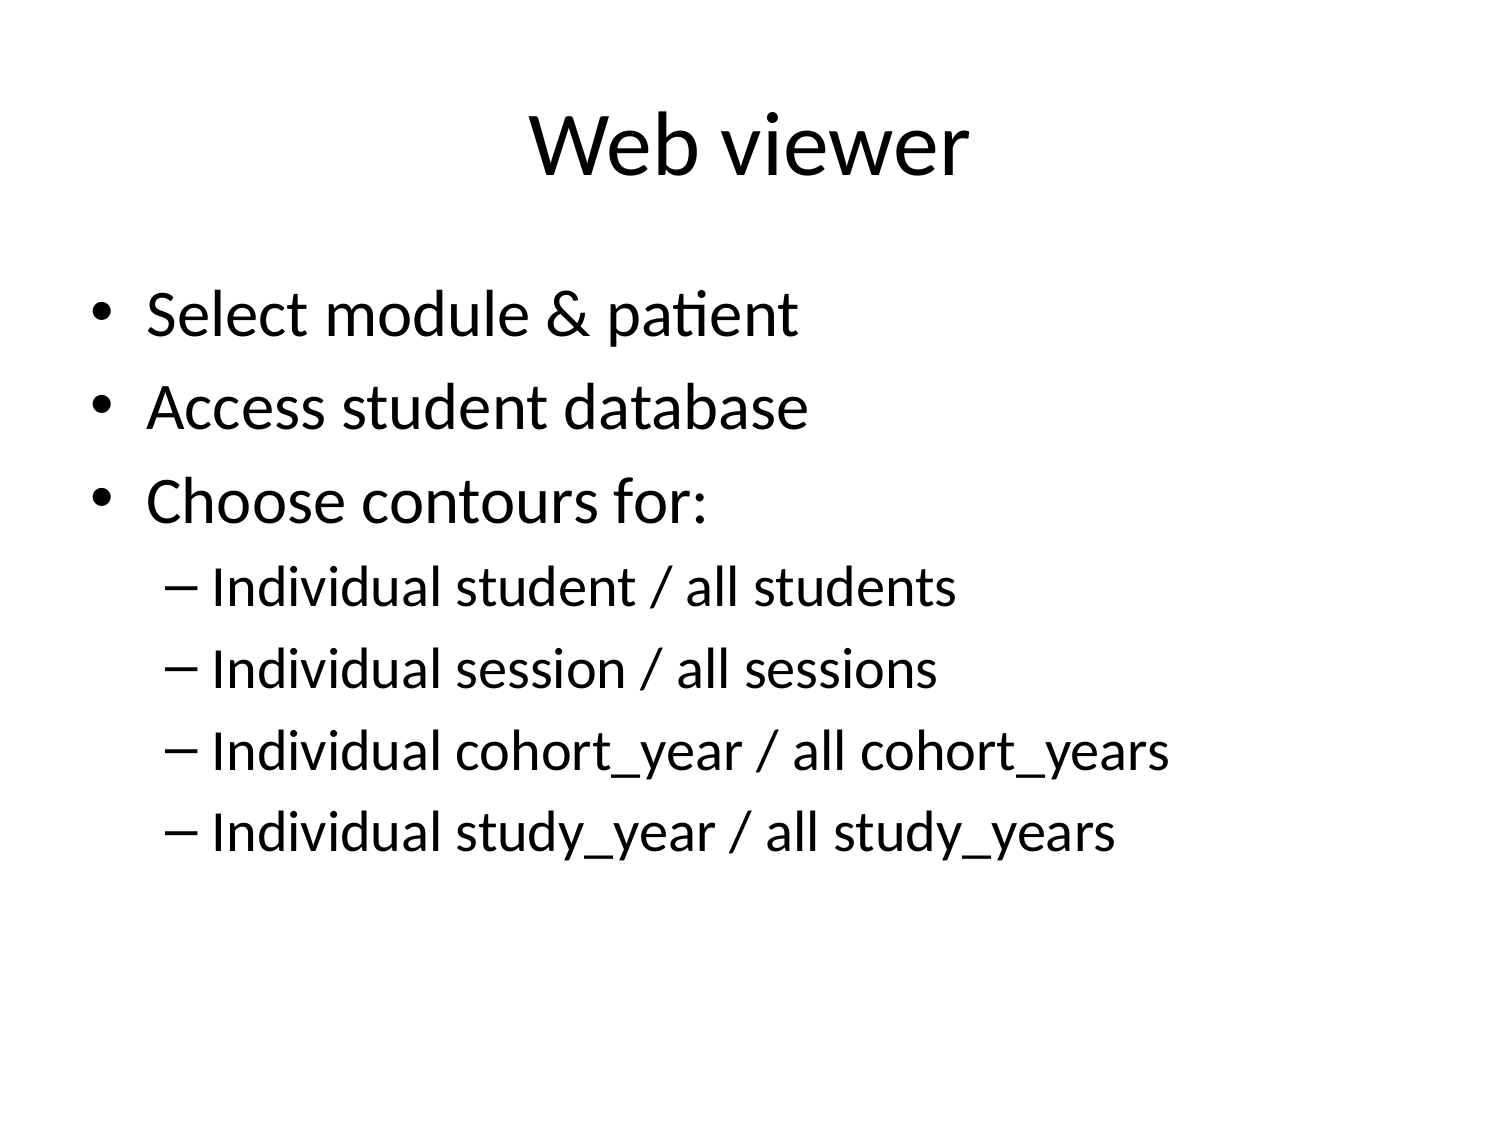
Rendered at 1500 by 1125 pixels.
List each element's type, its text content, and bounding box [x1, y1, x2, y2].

title Web viewer [75, 45, 1425, 233]
list Select module & patient Access student database Choose contours for: Individual student / all students Individual session / all sessions Individual cohort_year / all cohort_years Individual study_year / all study_years [75, 262, 1425, 1005]
